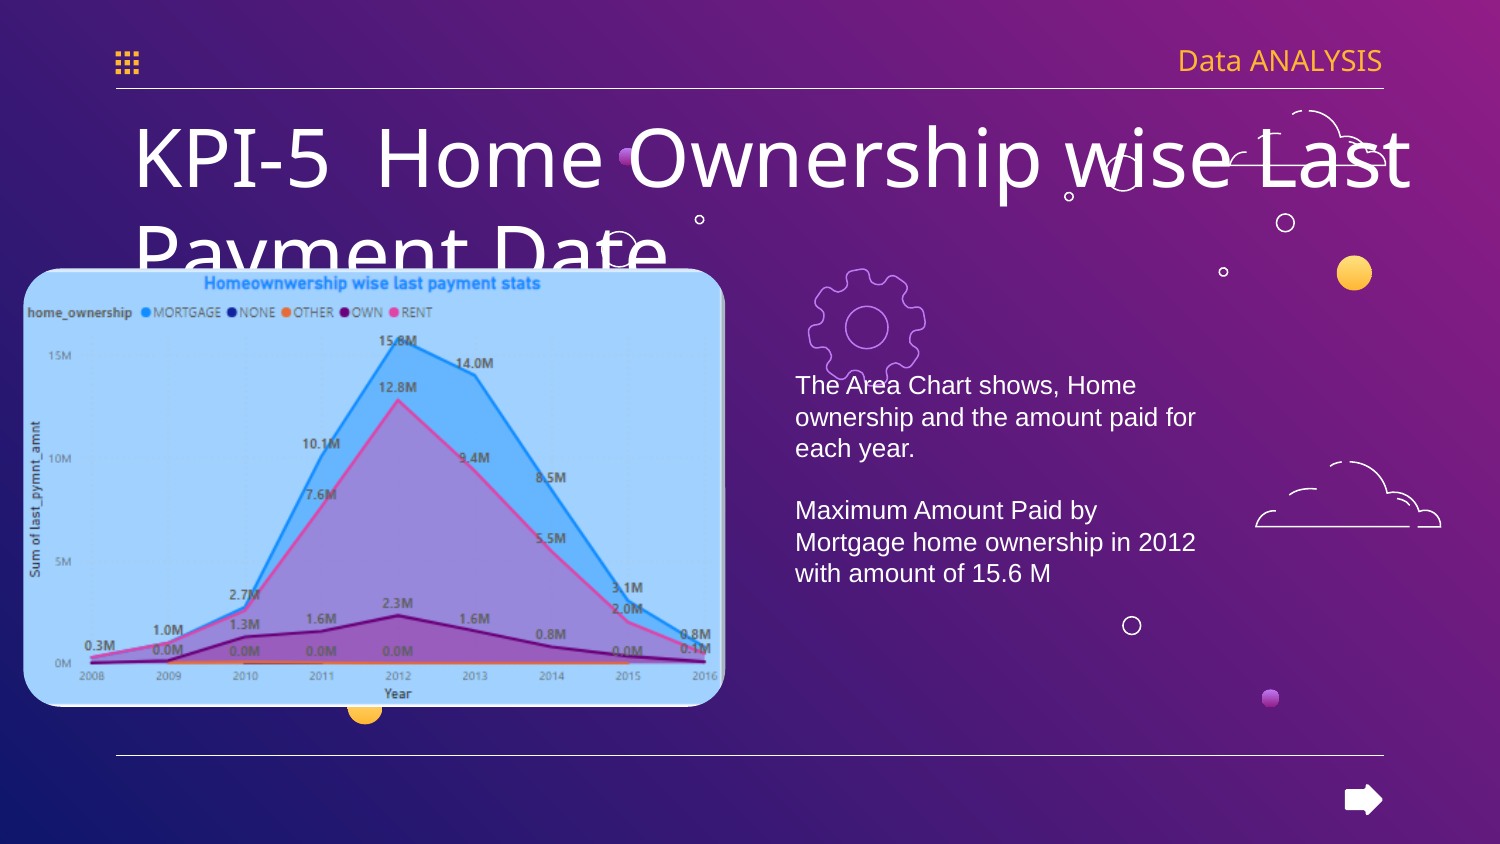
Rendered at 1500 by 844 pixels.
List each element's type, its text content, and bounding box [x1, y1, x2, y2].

text_box The Area Chart shows, Home ownership and the amount paid for each year. Maximum Amount Paid by Mortgage home ownership in 2012 with amount of 15.6 M [780, 361, 1216, 658]
text_box [109, 45, 145, 81]
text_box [1255, 461, 1442, 528]
text_box [1344, 784, 1383, 816]
picture [23, 268, 726, 707]
text_box [1261, 689, 1280, 707]
title KPI-5 Home Ownership wise Last Payment Date [117, 90, 1430, 191]
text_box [115, 50, 139, 75]
text_box [808, 269, 926, 361]
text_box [1229, 110, 1387, 166]
text_box [1336, 255, 1372, 291]
text_box Data ANALYSIS [1158, 34, 1383, 85]
text_box [350, 716, 380, 725]
